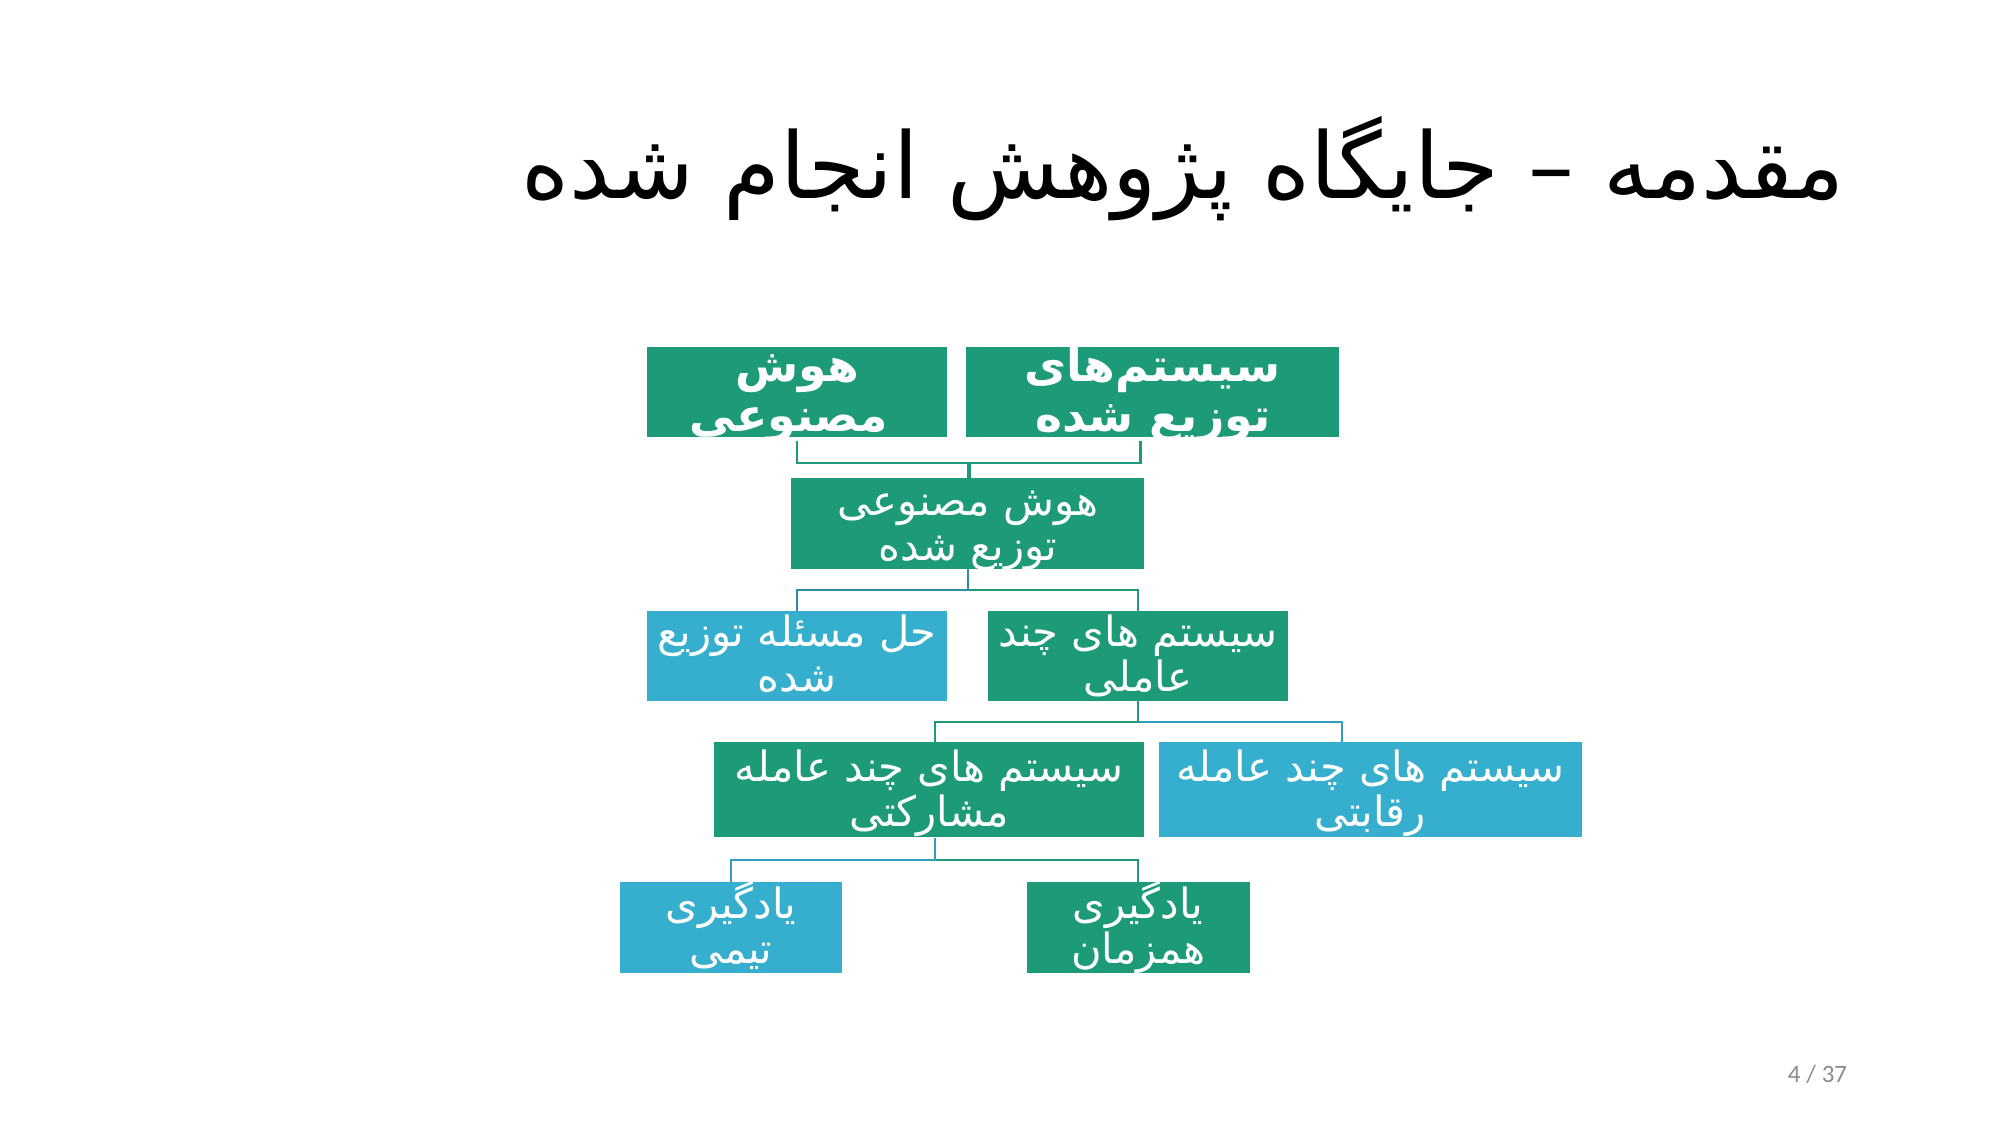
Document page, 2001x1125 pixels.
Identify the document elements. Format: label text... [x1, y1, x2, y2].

text_box [730, 837, 936, 883]
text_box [648, 348, 946, 436]
text_box [969, 569, 1139, 611]
slide_number 4 / 37 [1412, 1042, 1863, 1103]
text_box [989, 612, 1287, 700]
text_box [1028, 883, 1249, 972]
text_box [621, 883, 841, 972]
text_box [969, 440, 1142, 478]
text_box [796, 569, 969, 611]
title مقدمه – جایگاه پژوهش انجام شده [137, 59, 1863, 278]
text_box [792, 480, 1143, 568]
text_box [934, 701, 1139, 742]
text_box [967, 348, 1338, 436]
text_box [715, 743, 1143, 836]
text_box [1139, 701, 1343, 742]
text_box [936, 837, 1139, 883]
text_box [1160, 743, 1581, 836]
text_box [648, 612, 946, 700]
text_box [796, 440, 969, 478]
